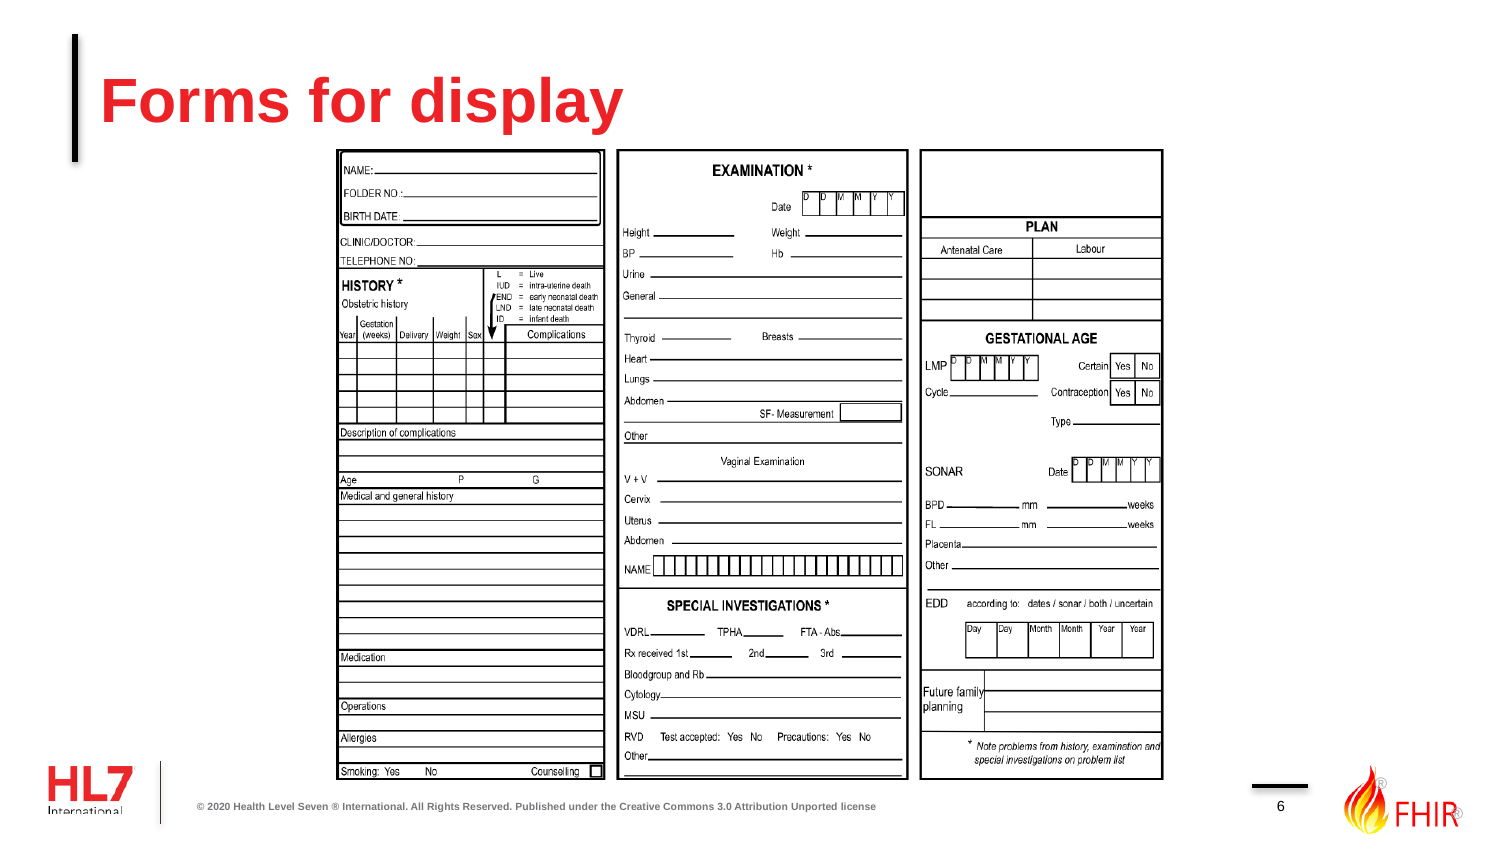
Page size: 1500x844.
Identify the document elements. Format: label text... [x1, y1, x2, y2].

picture [1339, 760, 1463, 837]
footer © 2020 Health Level Seven ® International. All Rights Reserved. Published under the Creative Commons 3.0 Attribution Unported license [196, 786, 941, 813]
slide_number 6 [1258, 786, 1304, 814]
picture [335, 148, 1165, 780]
title Forms for display [100, 33, 1451, 163]
